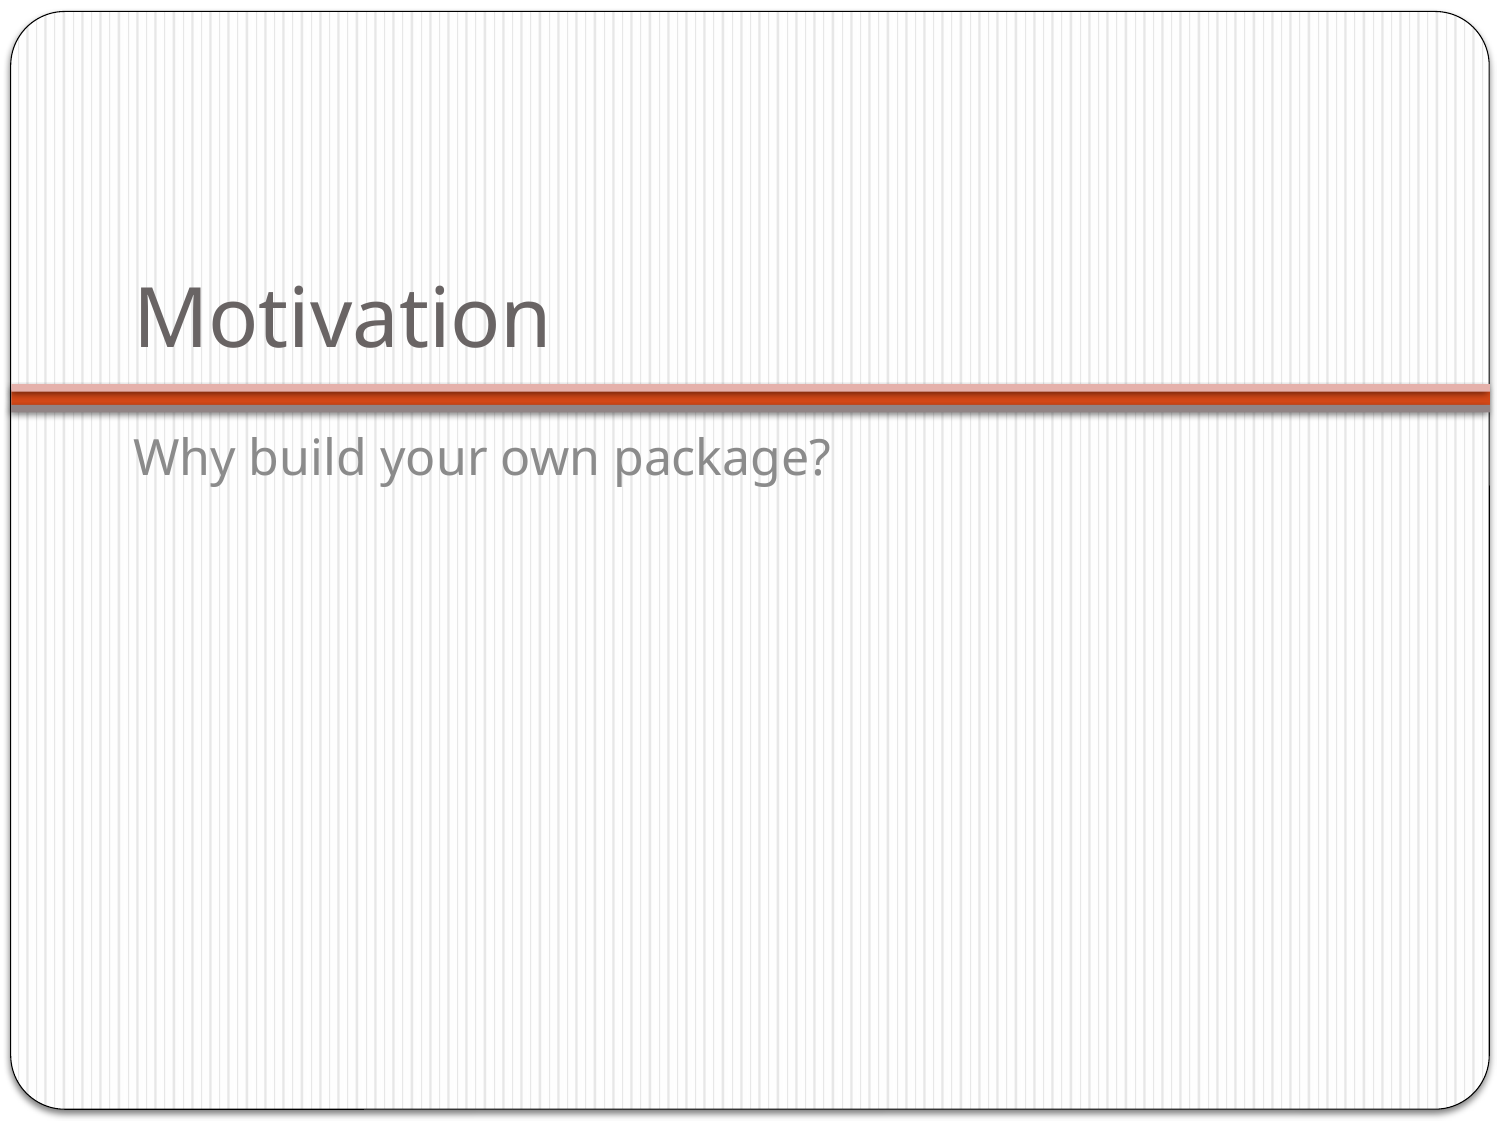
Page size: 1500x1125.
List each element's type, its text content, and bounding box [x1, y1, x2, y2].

list Why build your own package? [118, 417, 1394, 638]
title Motivation [118, 156, 1394, 380]
